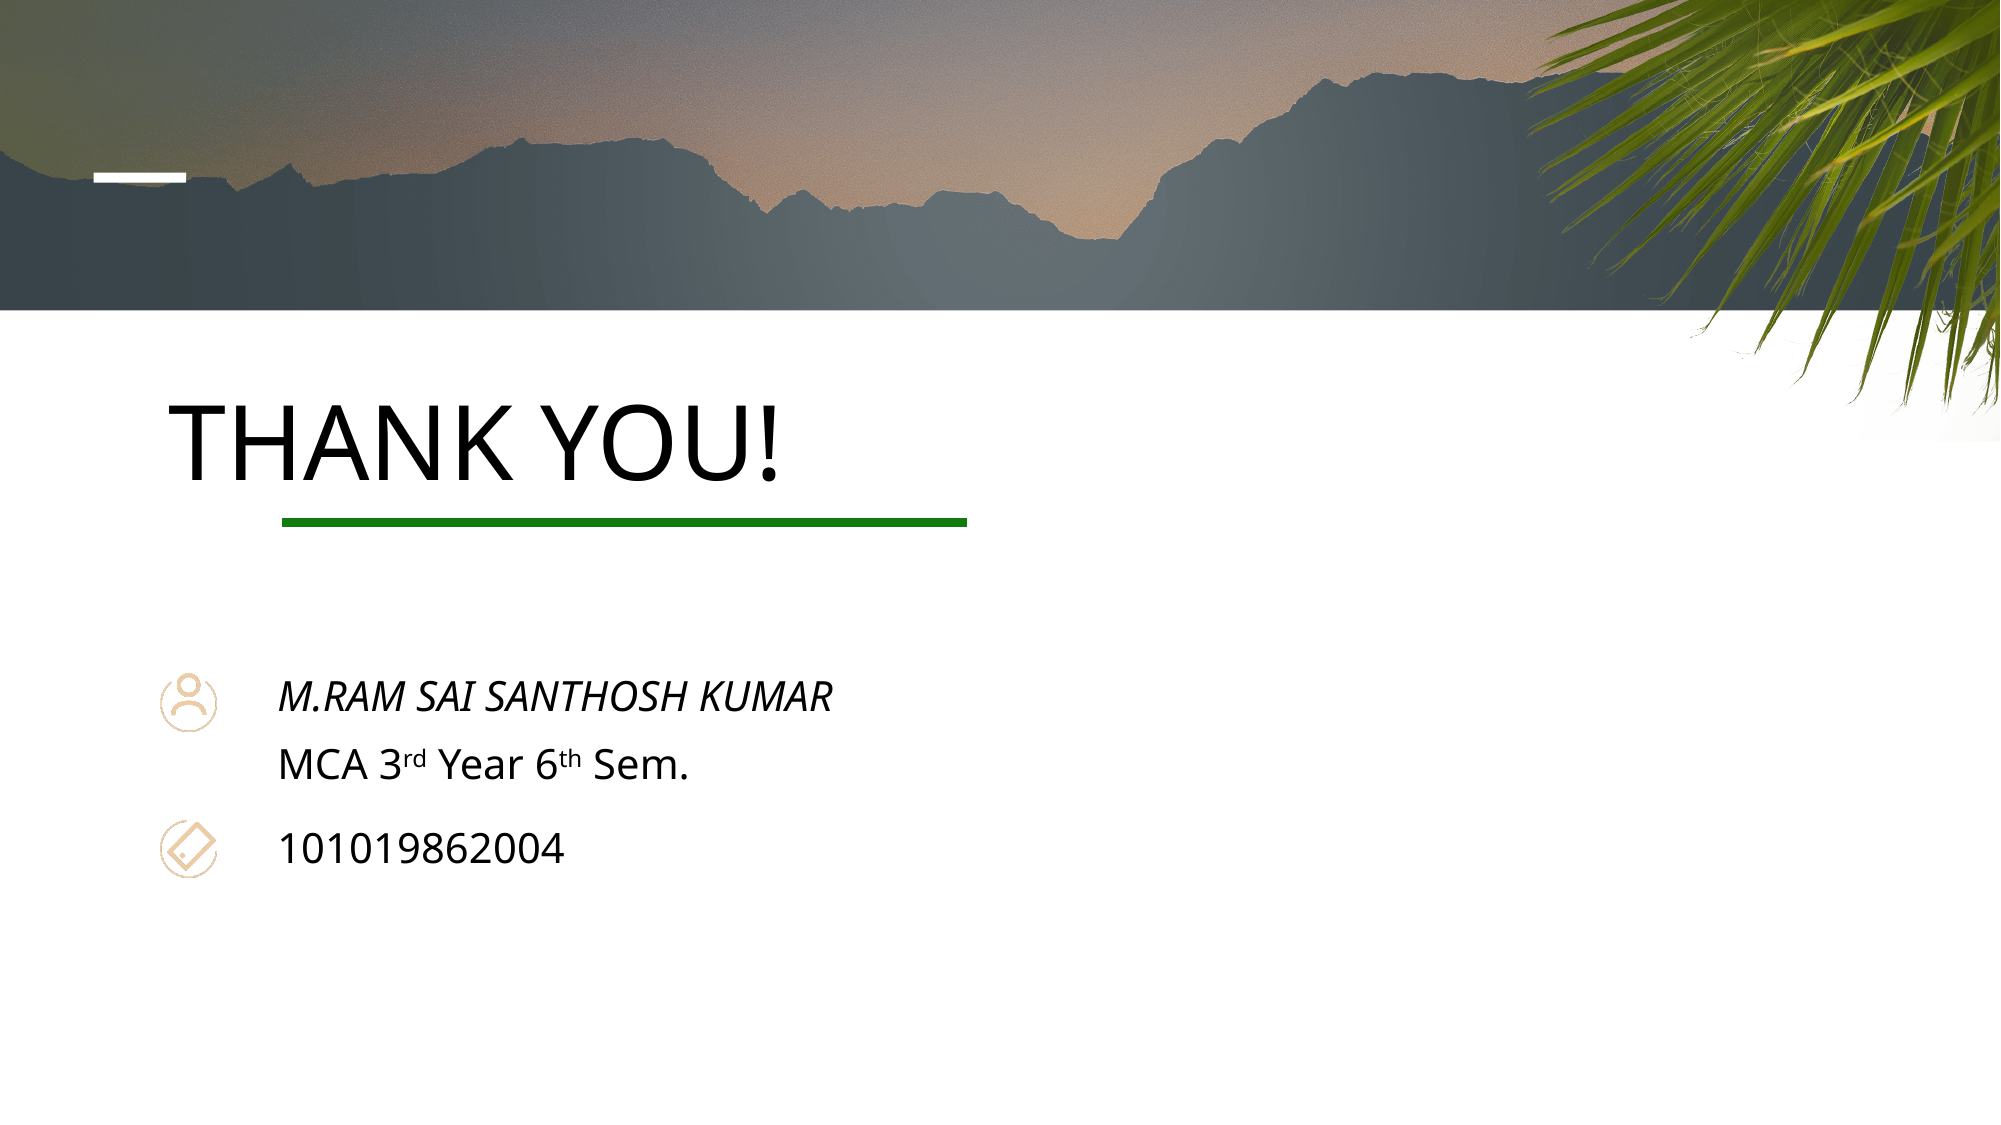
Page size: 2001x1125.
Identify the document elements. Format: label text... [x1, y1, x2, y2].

title THANK YOU! [153, 338, 951, 556]
picture [160, 673, 217, 732]
picture [0, 0, 2000, 460]
picture [160, 820, 217, 878]
text_box M.RAM SAI SANTHOSH KUMAR MCA 3rd Year 6th Sem. 101019862004 [23, 321, 1190, 1001]
